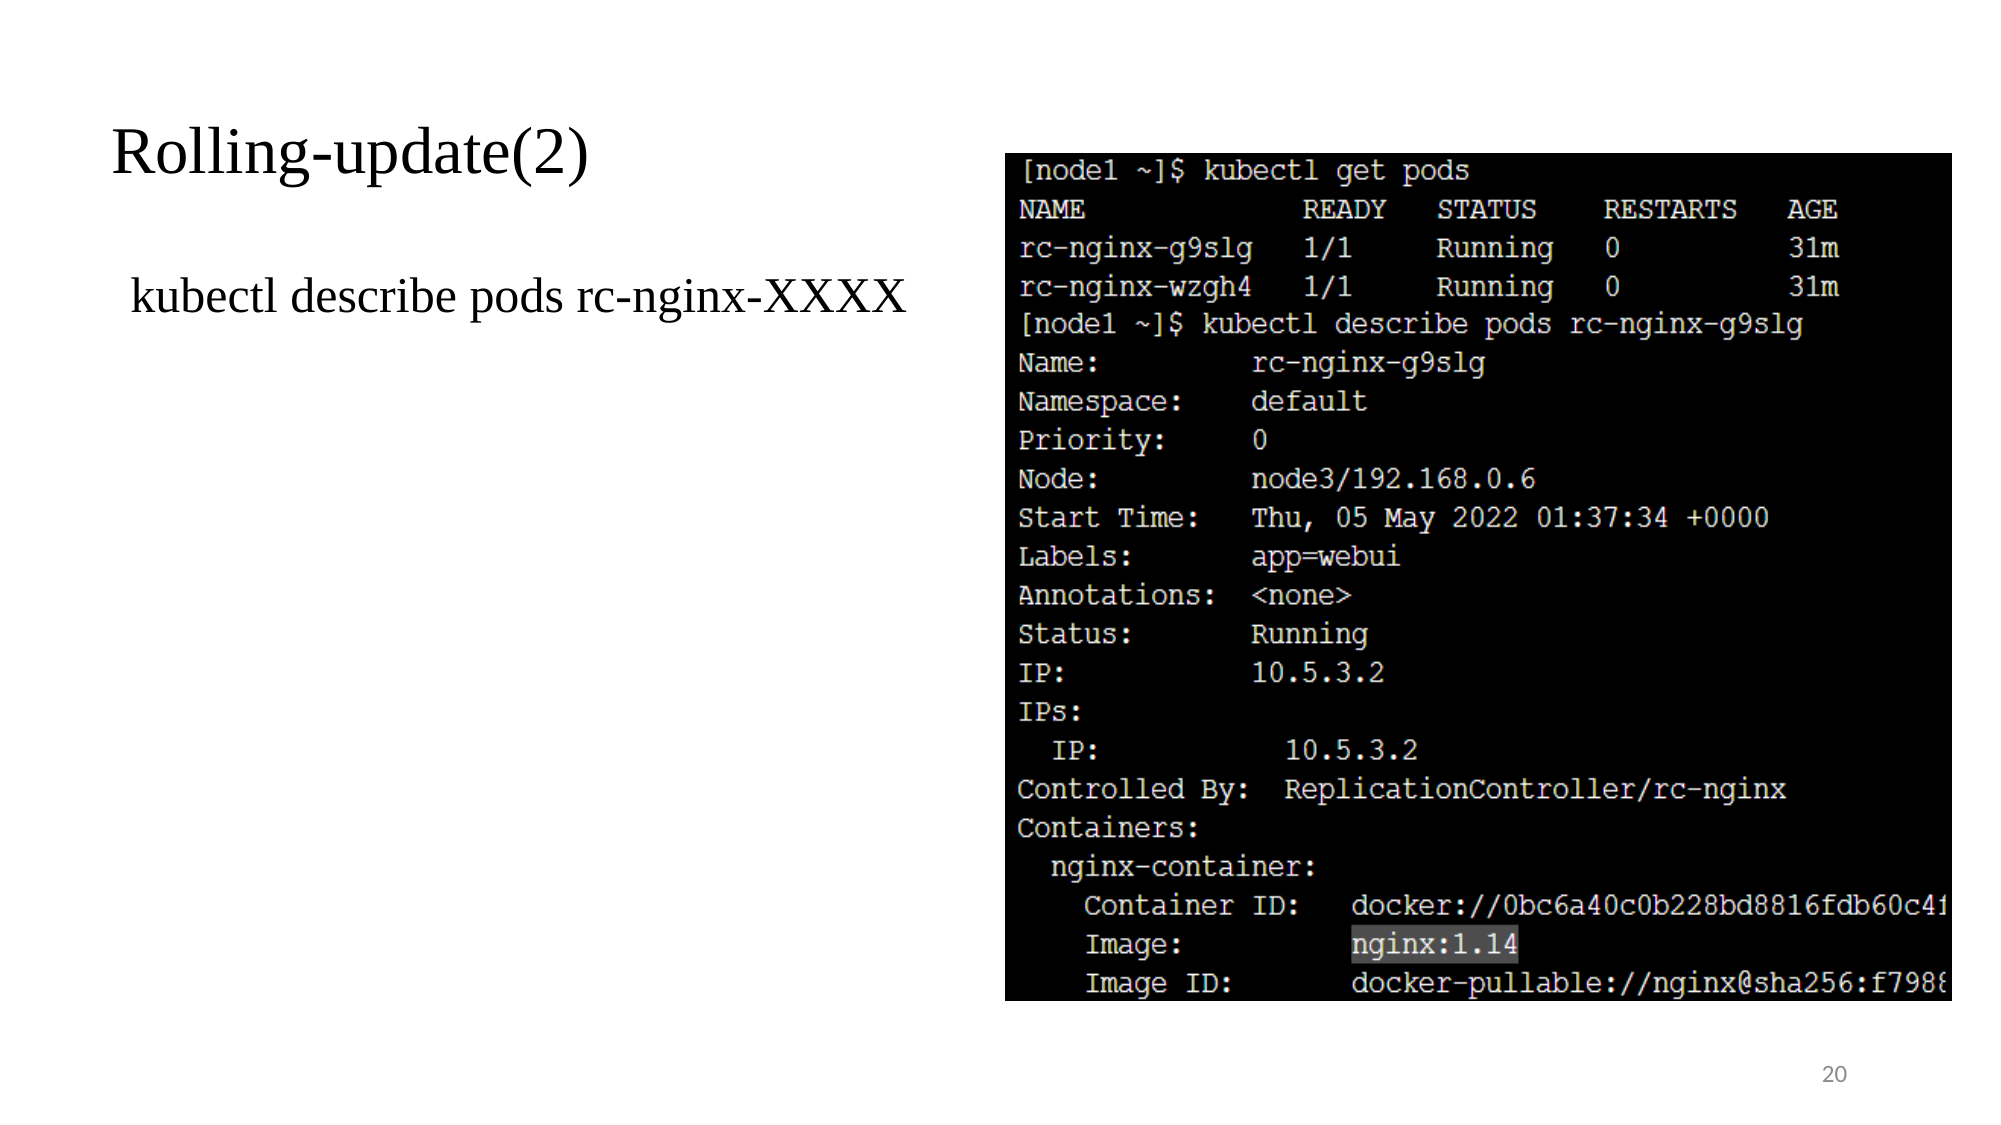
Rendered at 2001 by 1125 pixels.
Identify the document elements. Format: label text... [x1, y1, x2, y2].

text_box kubectl describe pods rc-nginx-XXXX [115, 255, 1005, 331]
picture [1005, 153, 1952, 1001]
text_box Rolling-update(2) [96, 108, 1391, 196]
slide_number 20 [1412, 1042, 1863, 1103]
